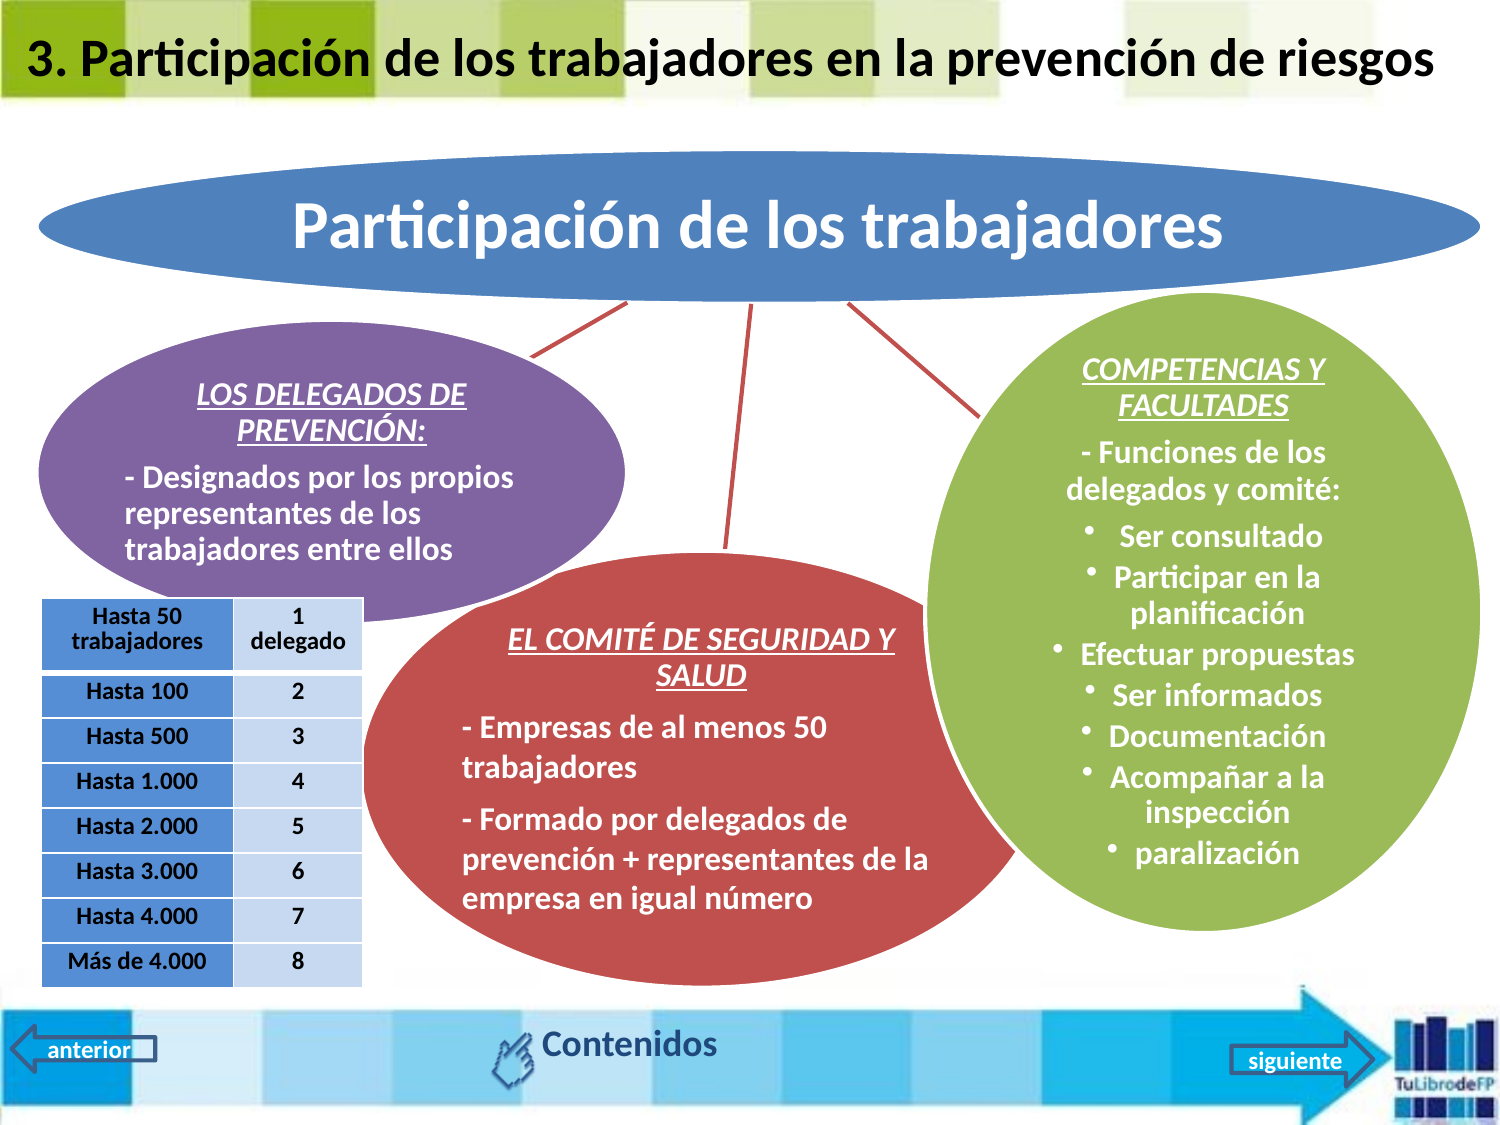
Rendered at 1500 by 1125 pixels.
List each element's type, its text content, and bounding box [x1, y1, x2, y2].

text_box Contenidos [527, 1011, 744, 1072]
text_box siguiente [1229, 1030, 1376, 1089]
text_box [36, 148, 1483, 988]
picture [0, 0, 1500, 1125]
text_box 3. Participación de los trabajadores en la prevención de riesgos [11, 6, 1500, 102]
text_box anterior [9, 1023, 158, 1074]
